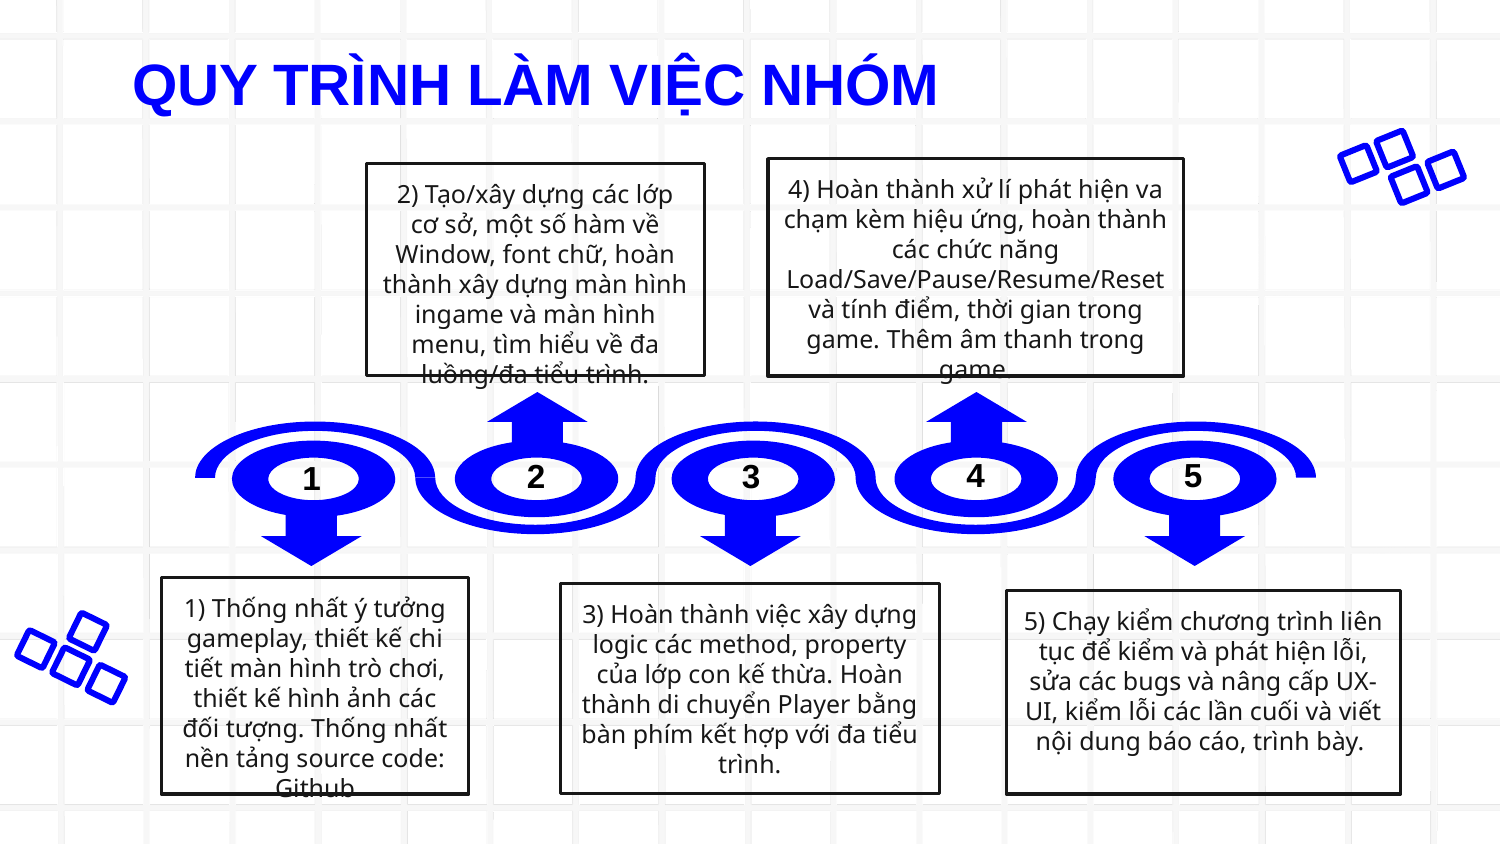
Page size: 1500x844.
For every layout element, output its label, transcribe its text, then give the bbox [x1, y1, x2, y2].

text_box 3) Hoàn thành việc xây dựng logic các method, property của lớp con kế thừa. Hoàn thành di chuyển Player bằng bàn phím kết hợp với đa tiểu trình. [560, 583, 940, 794]
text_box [194, 391, 1317, 567]
title QUY TRÌNH LÀM VIỆC NHÓM [116, 32, 1383, 127]
text_box 4) Hoàn thành xử lí phát hiện va chạm kèm hiệu ứng, hoàn thành các chức năng Load/Save/Pause/Resume/Reset và tính điểm, thời gian trong game. Thêm âm thanh trong game. [767, 158, 1184, 377]
text_box 2) Tạo/xây dựng các lớp cơ sở, một số hàm về Window, font chữ, hoàn thành xây dựng màn hình ingame và màn hình menu, tìm hiểu về đa luồng/đa tiểu trình. [366, 163, 705, 376]
list 1) Thống nhất ý tưởng gameplay, thiết kế chi tiết màn hình trò chơi, thiết kế hình ảnh các đối tượng. Thống nhất nền tảng source code: Github [161, 577, 469, 794]
picture [0, 0, 1500, 844]
text_box 5) Chạy kiểm chương trình liên tục để kiểm và phát hiện lỗi, sửa các bugs và nâng cấp UX-UI, kiểm lỗi các lần cuối và viết nội dung báo cáo, trình bày. [1006, 590, 1401, 794]
